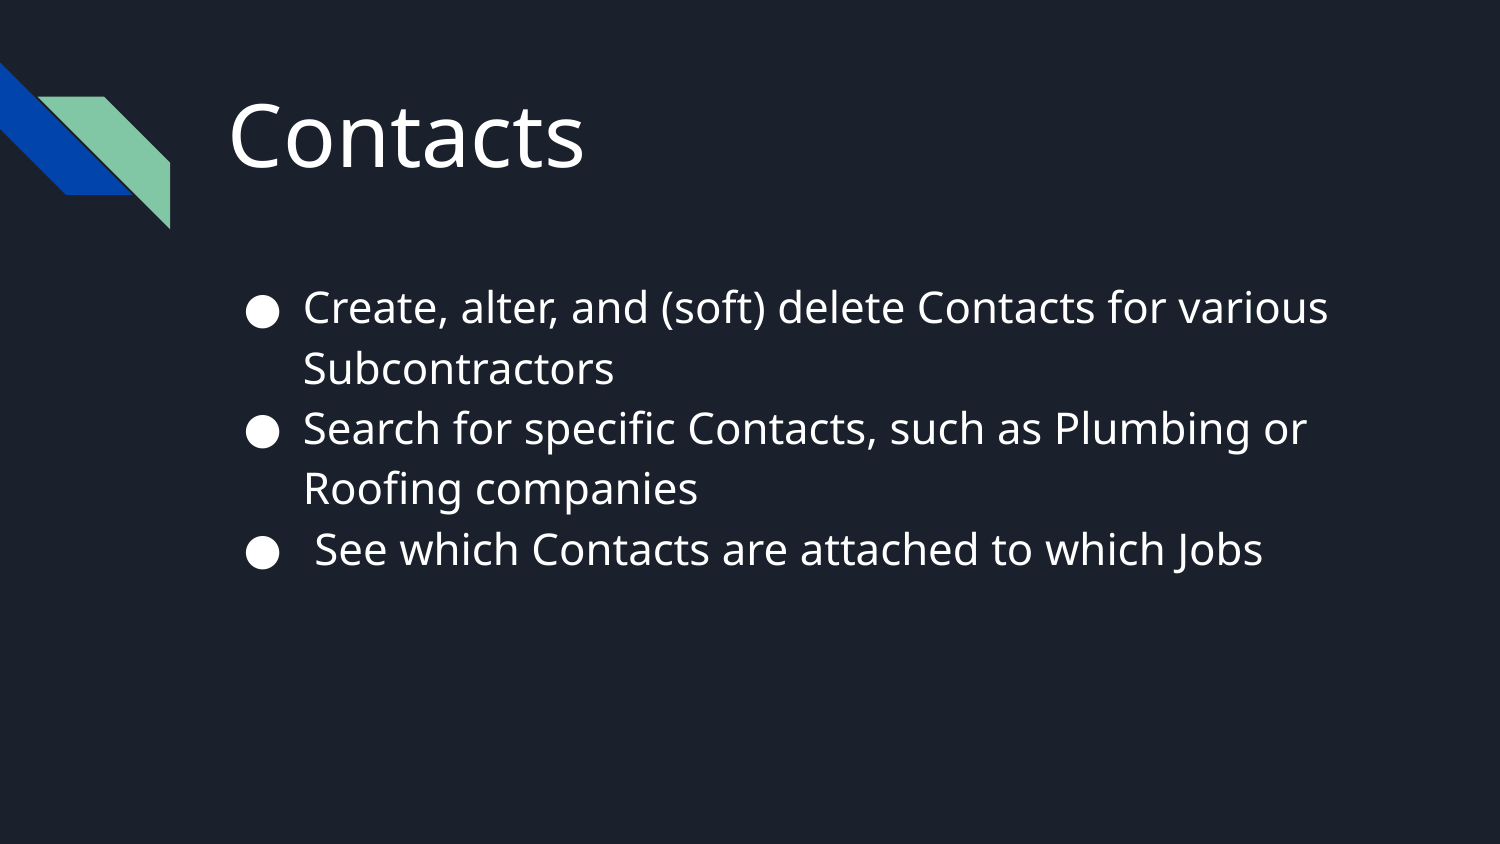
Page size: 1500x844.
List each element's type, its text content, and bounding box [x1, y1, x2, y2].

title Contacts [212, 64, 1368, 215]
list Create, alter, and (soft) delete Contacts for various Subcontractors Search for specific Contacts, such as Plumbing or Roofing companies See which Contacts are attached to which Jobs [212, 257, 1368, 735]
